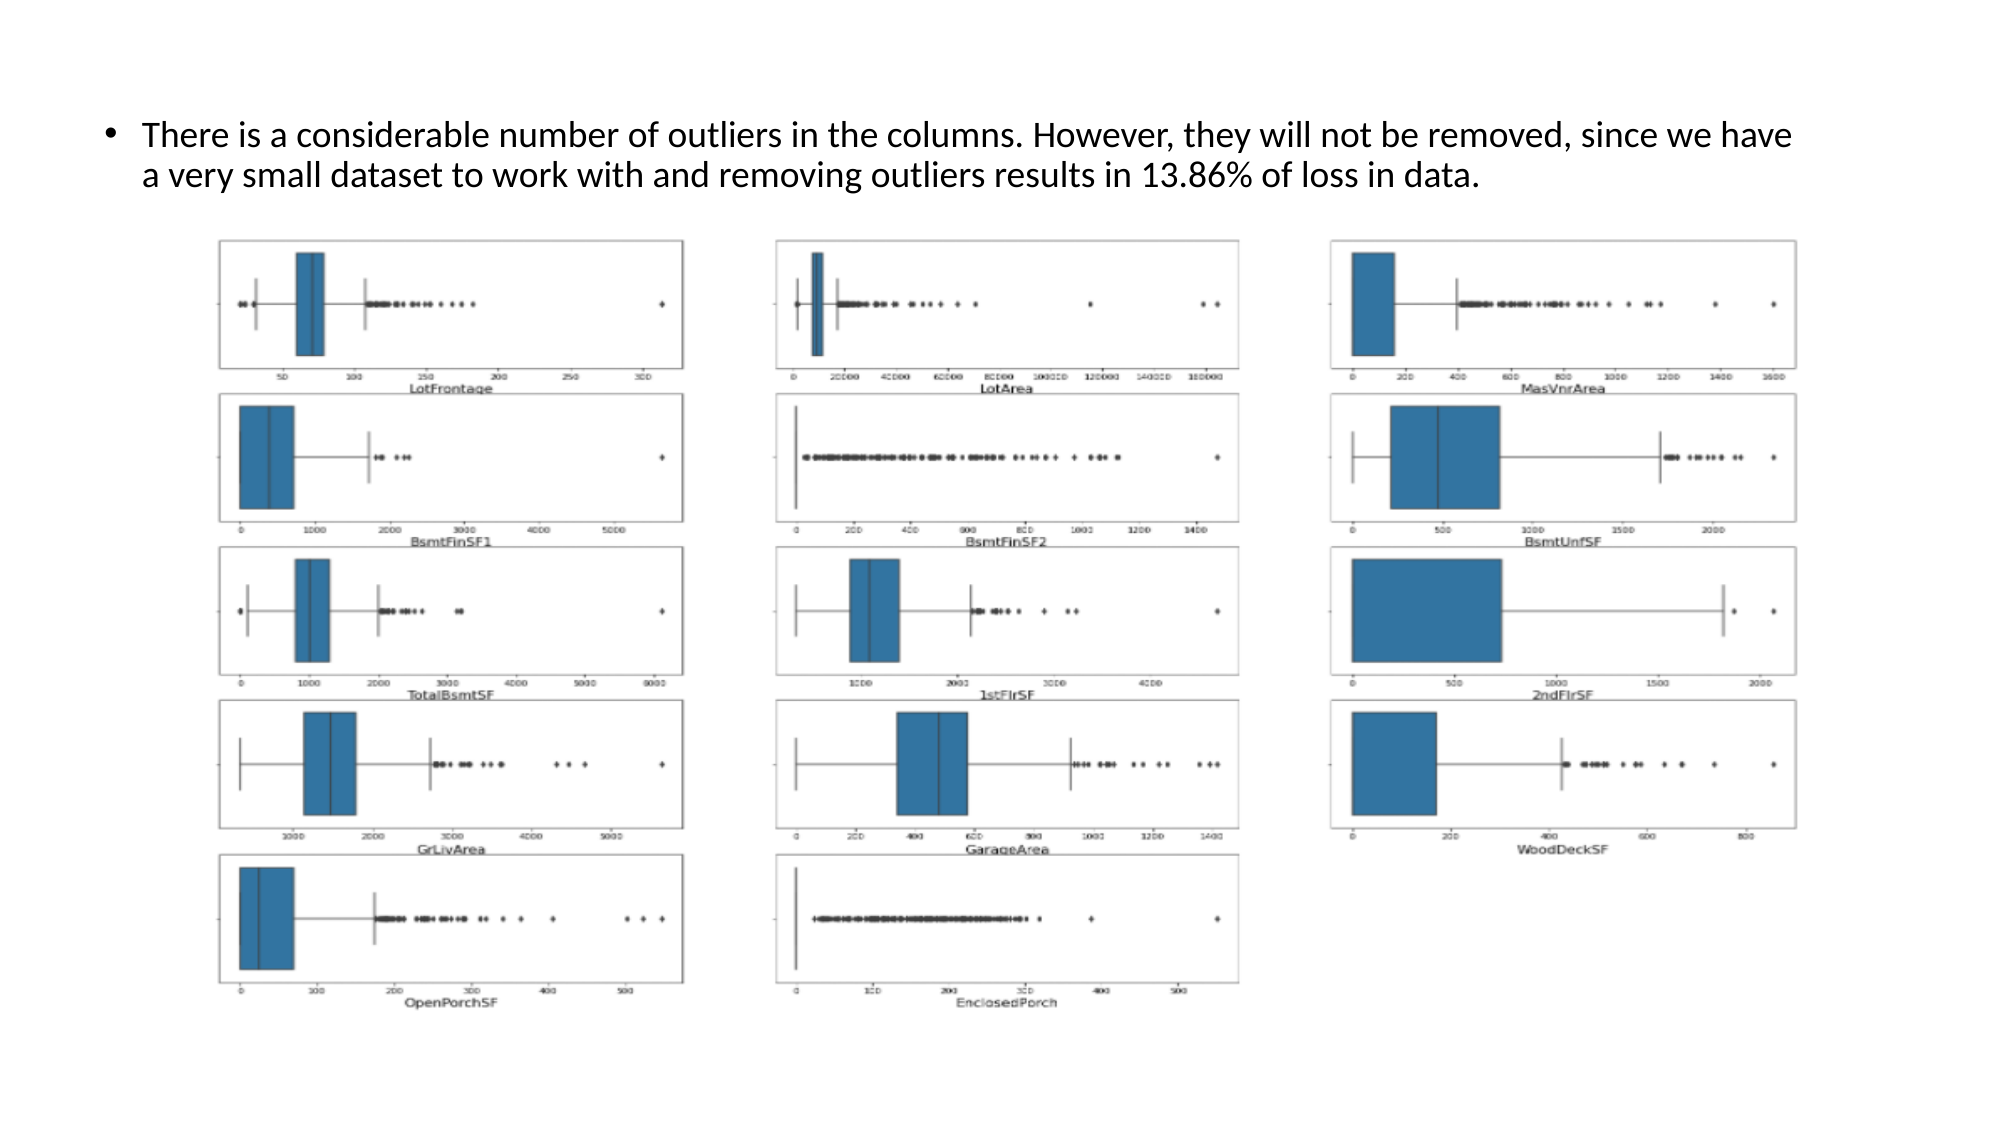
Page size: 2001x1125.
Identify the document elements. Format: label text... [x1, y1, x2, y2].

list There is a considerable number of outliers in the columns. However, they will not be removed, since we have a very small dataset to work with and removing outliers results in 13.86% of loss in data. [89, 107, 1815, 821]
picture [201, 233, 1816, 1025]
